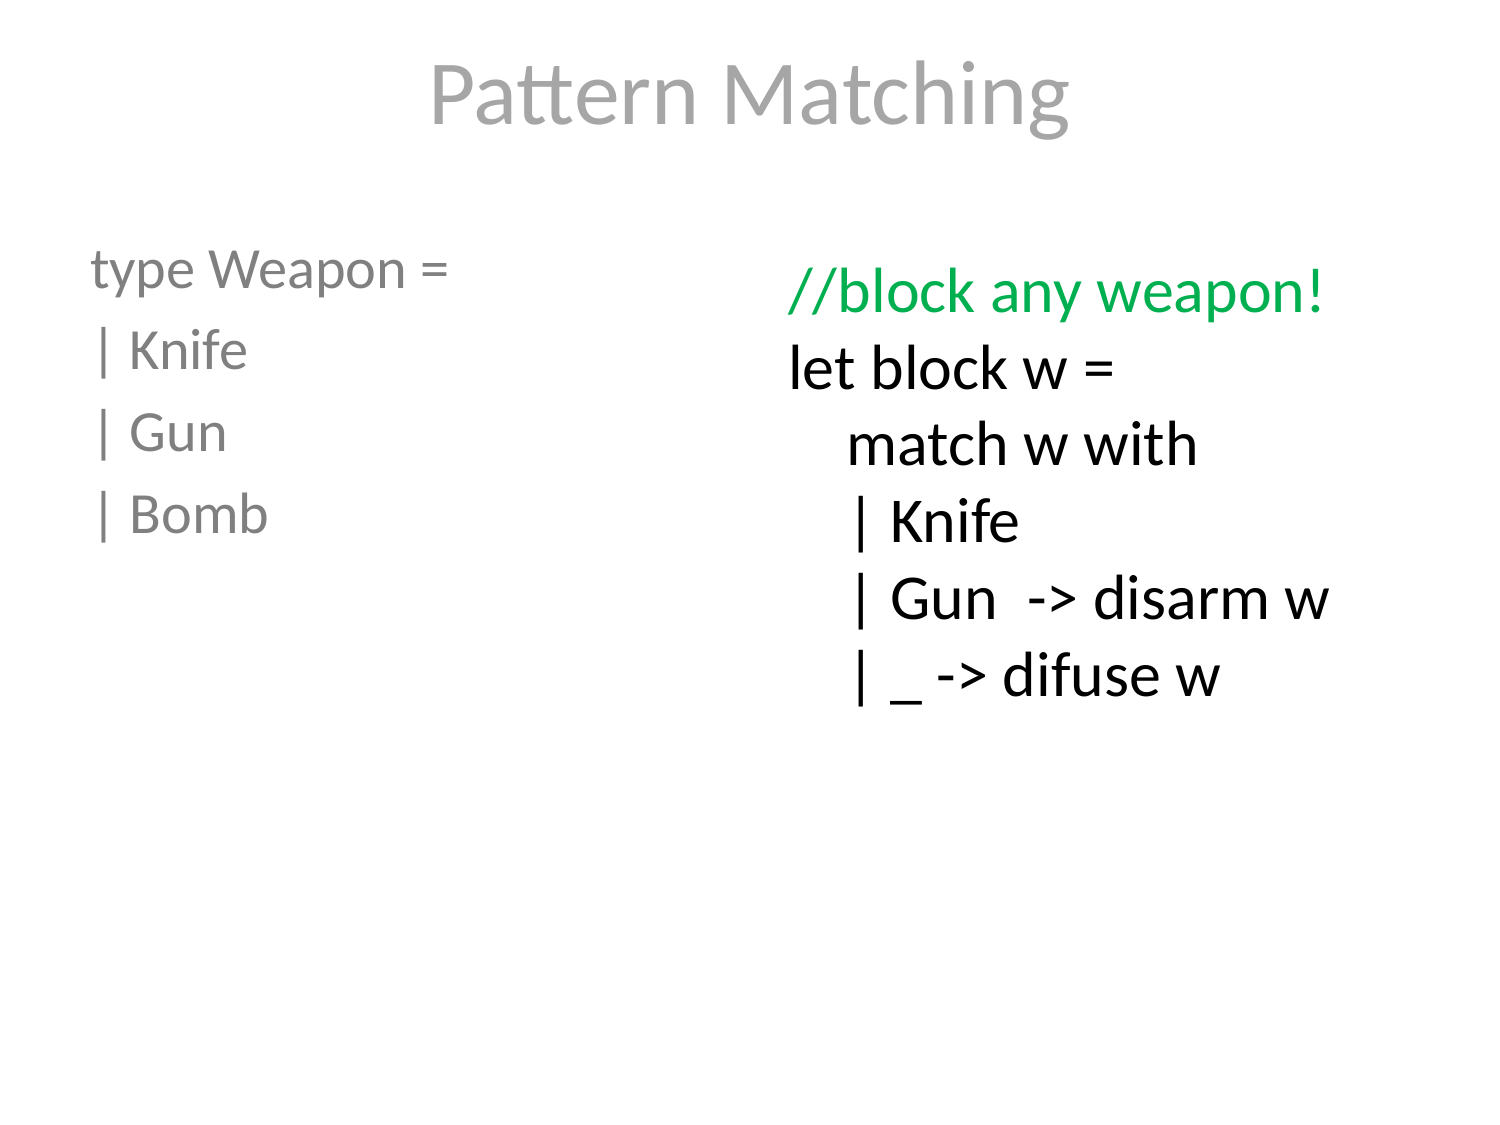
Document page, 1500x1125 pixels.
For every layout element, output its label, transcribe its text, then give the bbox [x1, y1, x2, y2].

list type Weapon = | Knife | Gun | Bomb [75, 140, 750, 1005]
text_box //block any weapon! let block w = match w with | Knife | Gun -> disarm w | _ -> difuse w block Gun block Knife block Bomb [773, 164, 1449, 1024]
title Pattern Matching [75, 0, 1425, 176]
